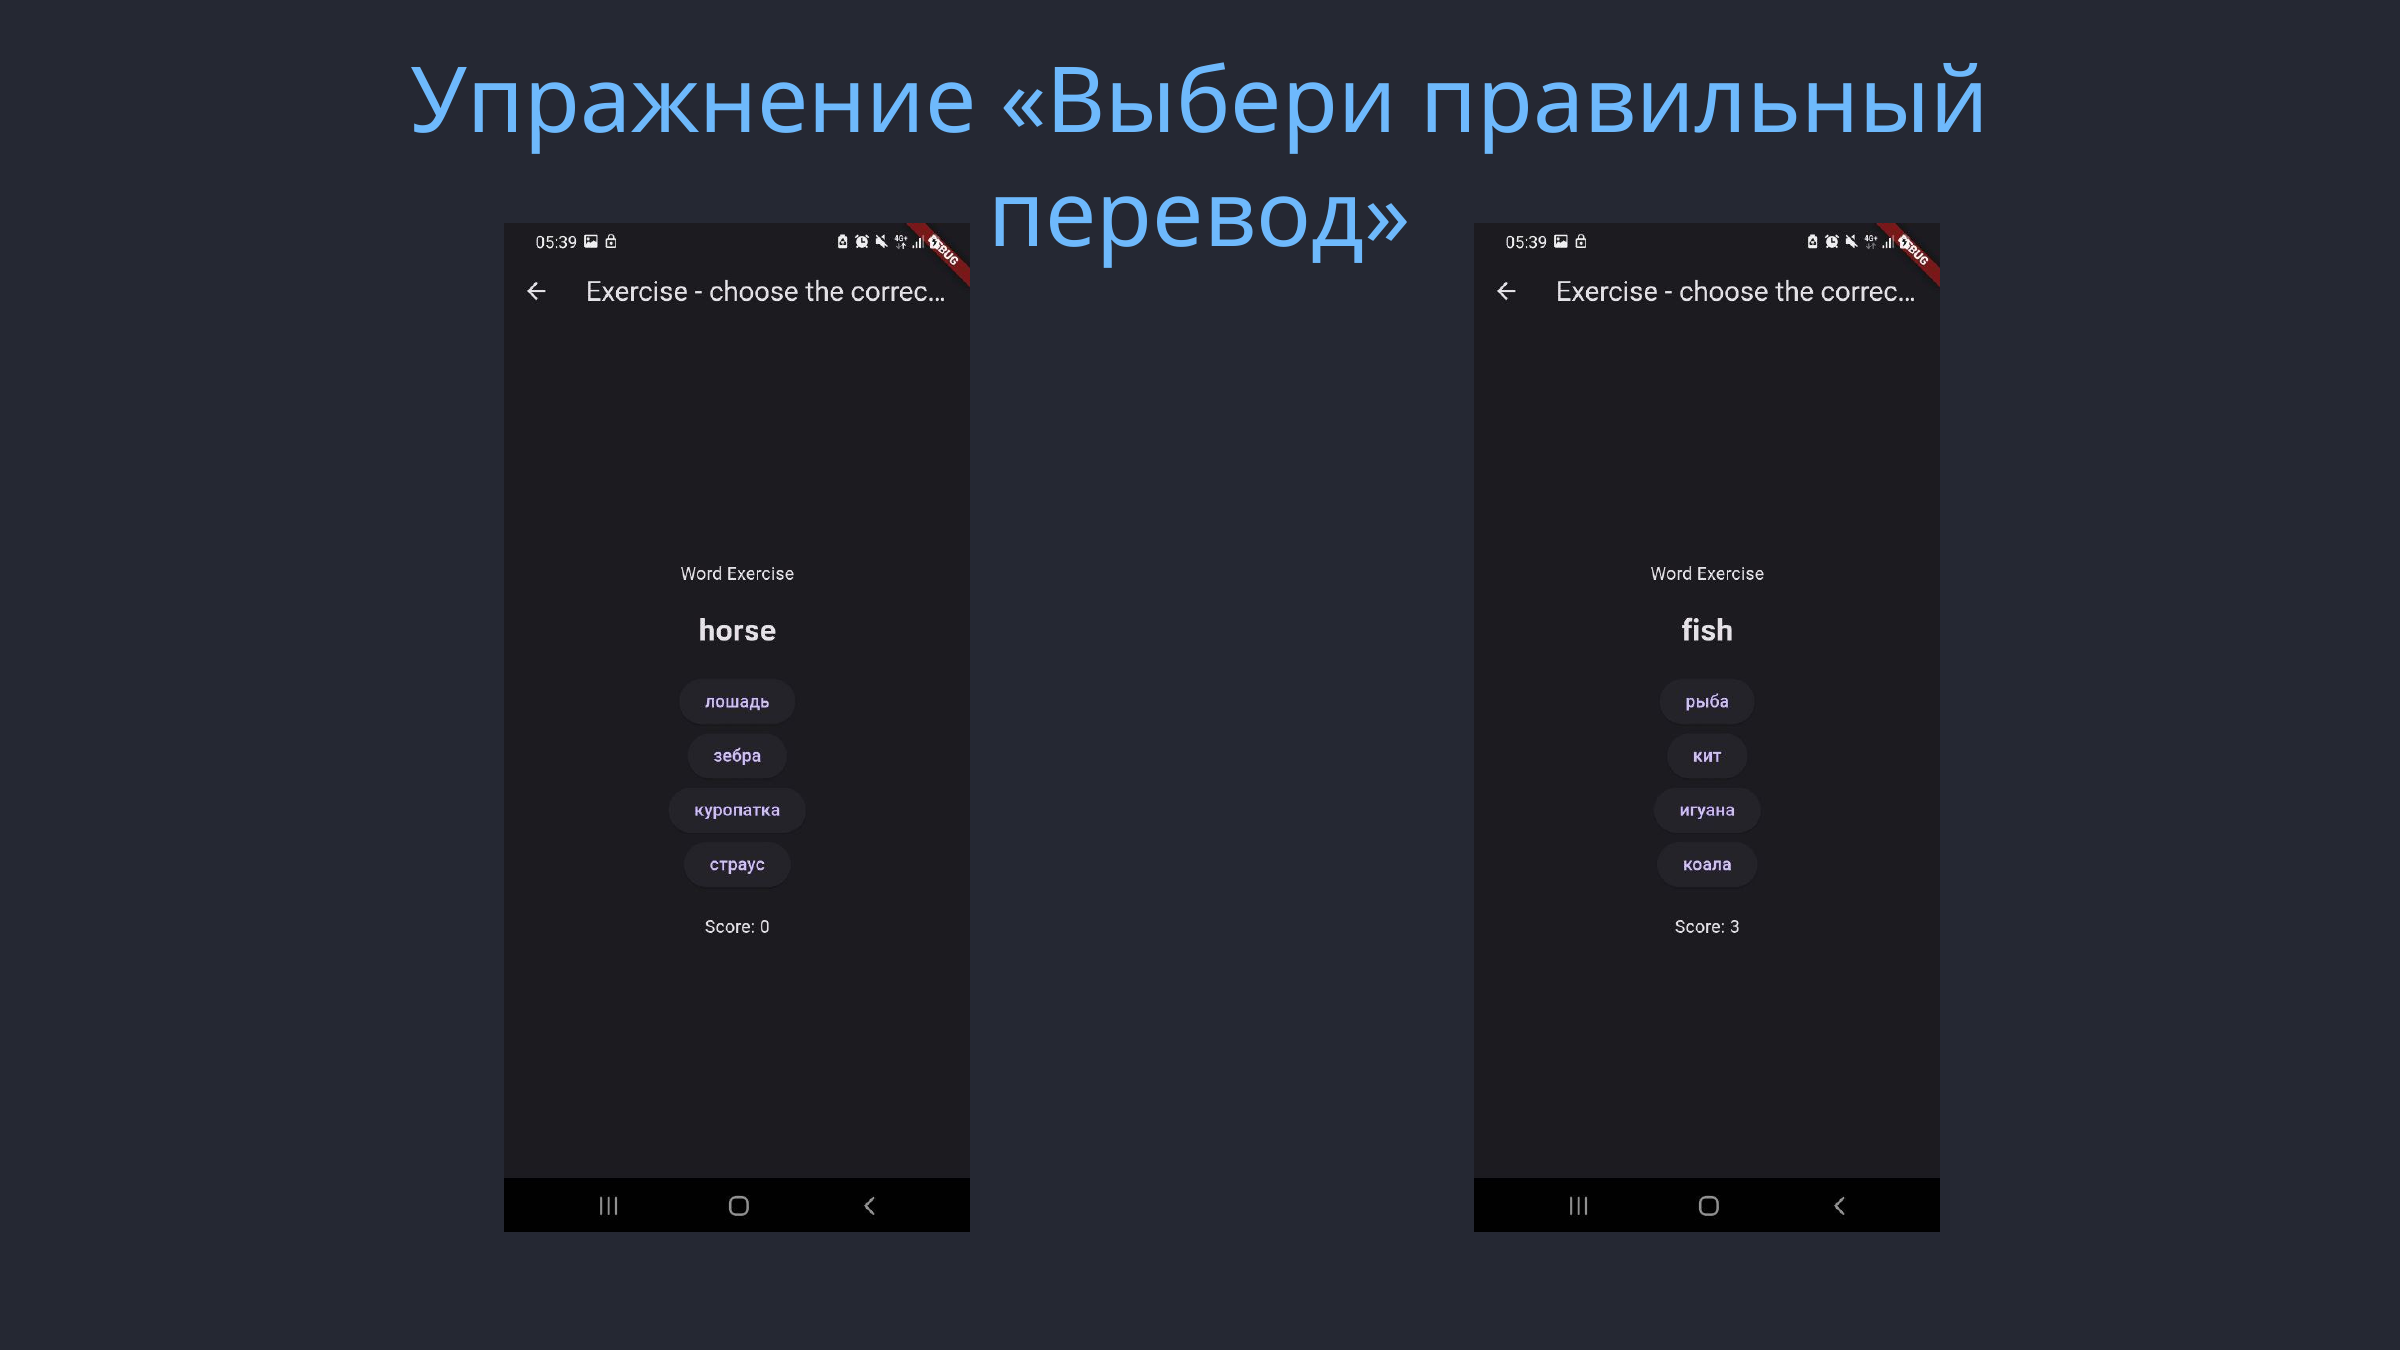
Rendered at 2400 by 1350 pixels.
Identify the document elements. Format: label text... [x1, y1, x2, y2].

text_box Упражнение «Выбери правильный перевод» [187, 29, 2213, 258]
text_box [0, 0, 2400, 1350]
picture [1474, 223, 1940, 1232]
picture [504, 223, 970, 1232]
